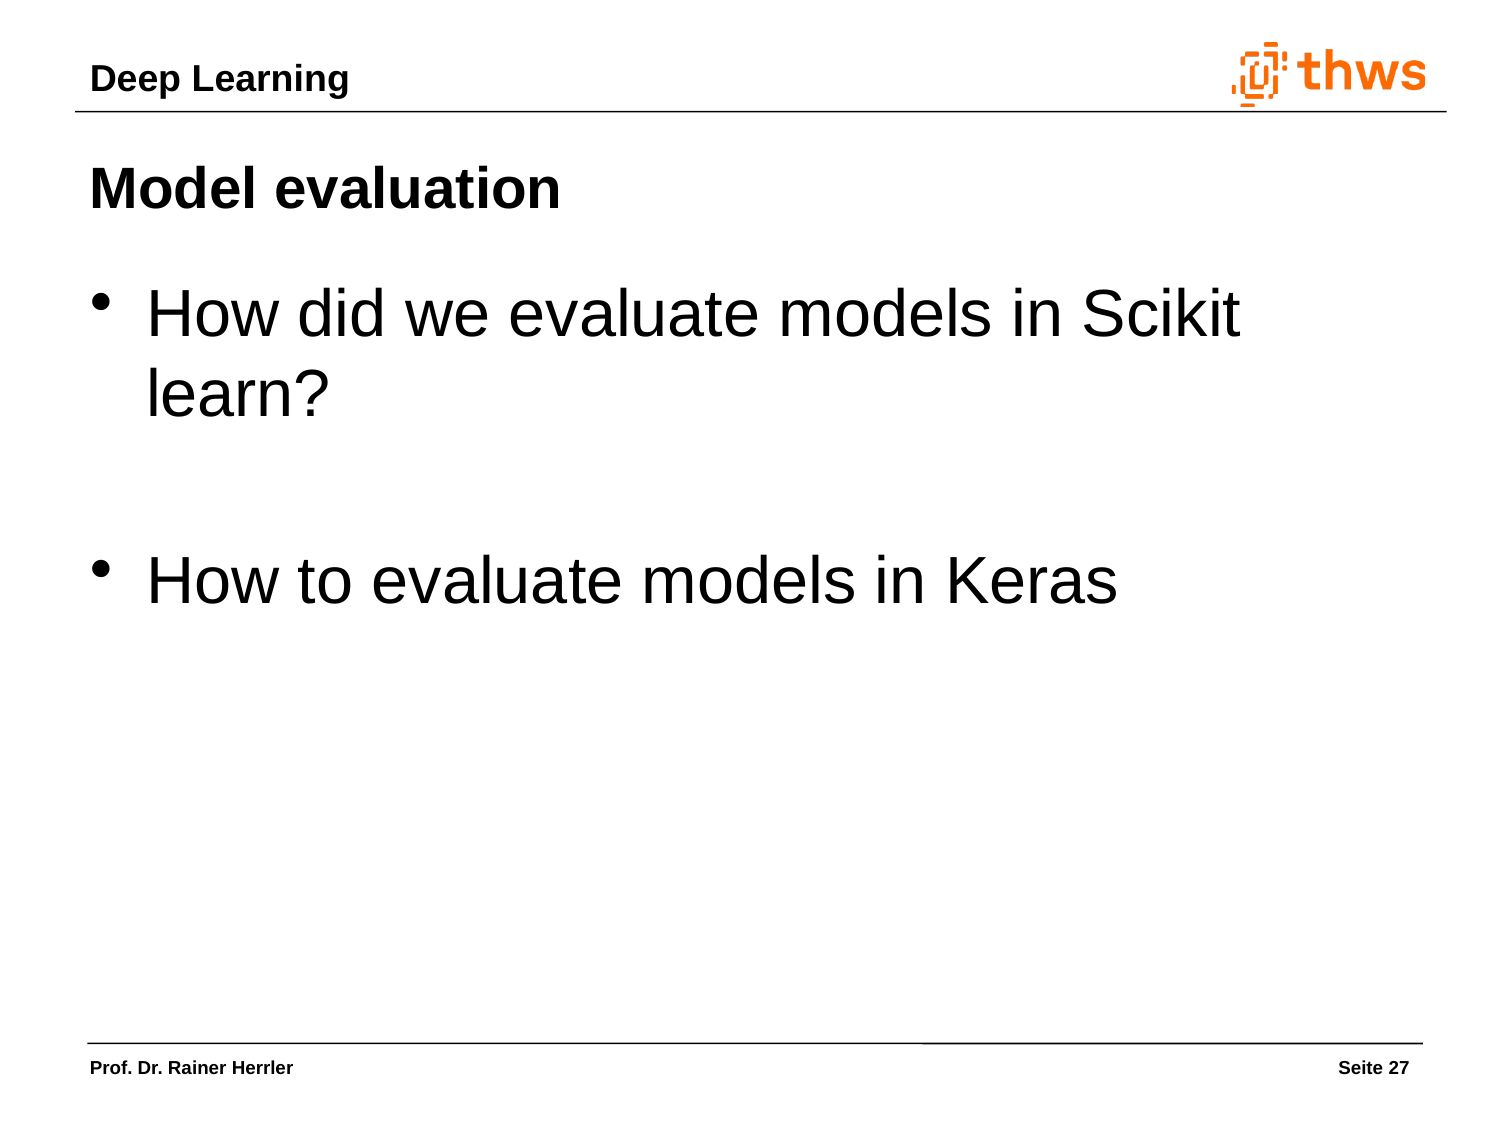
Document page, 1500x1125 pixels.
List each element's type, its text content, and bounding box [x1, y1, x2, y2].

list How did we evaluate models in Scikit learn? How to evaluate models in Keras [75, 262, 1425, 1005]
text_box Model evaluation [74, 142, 1307, 224]
